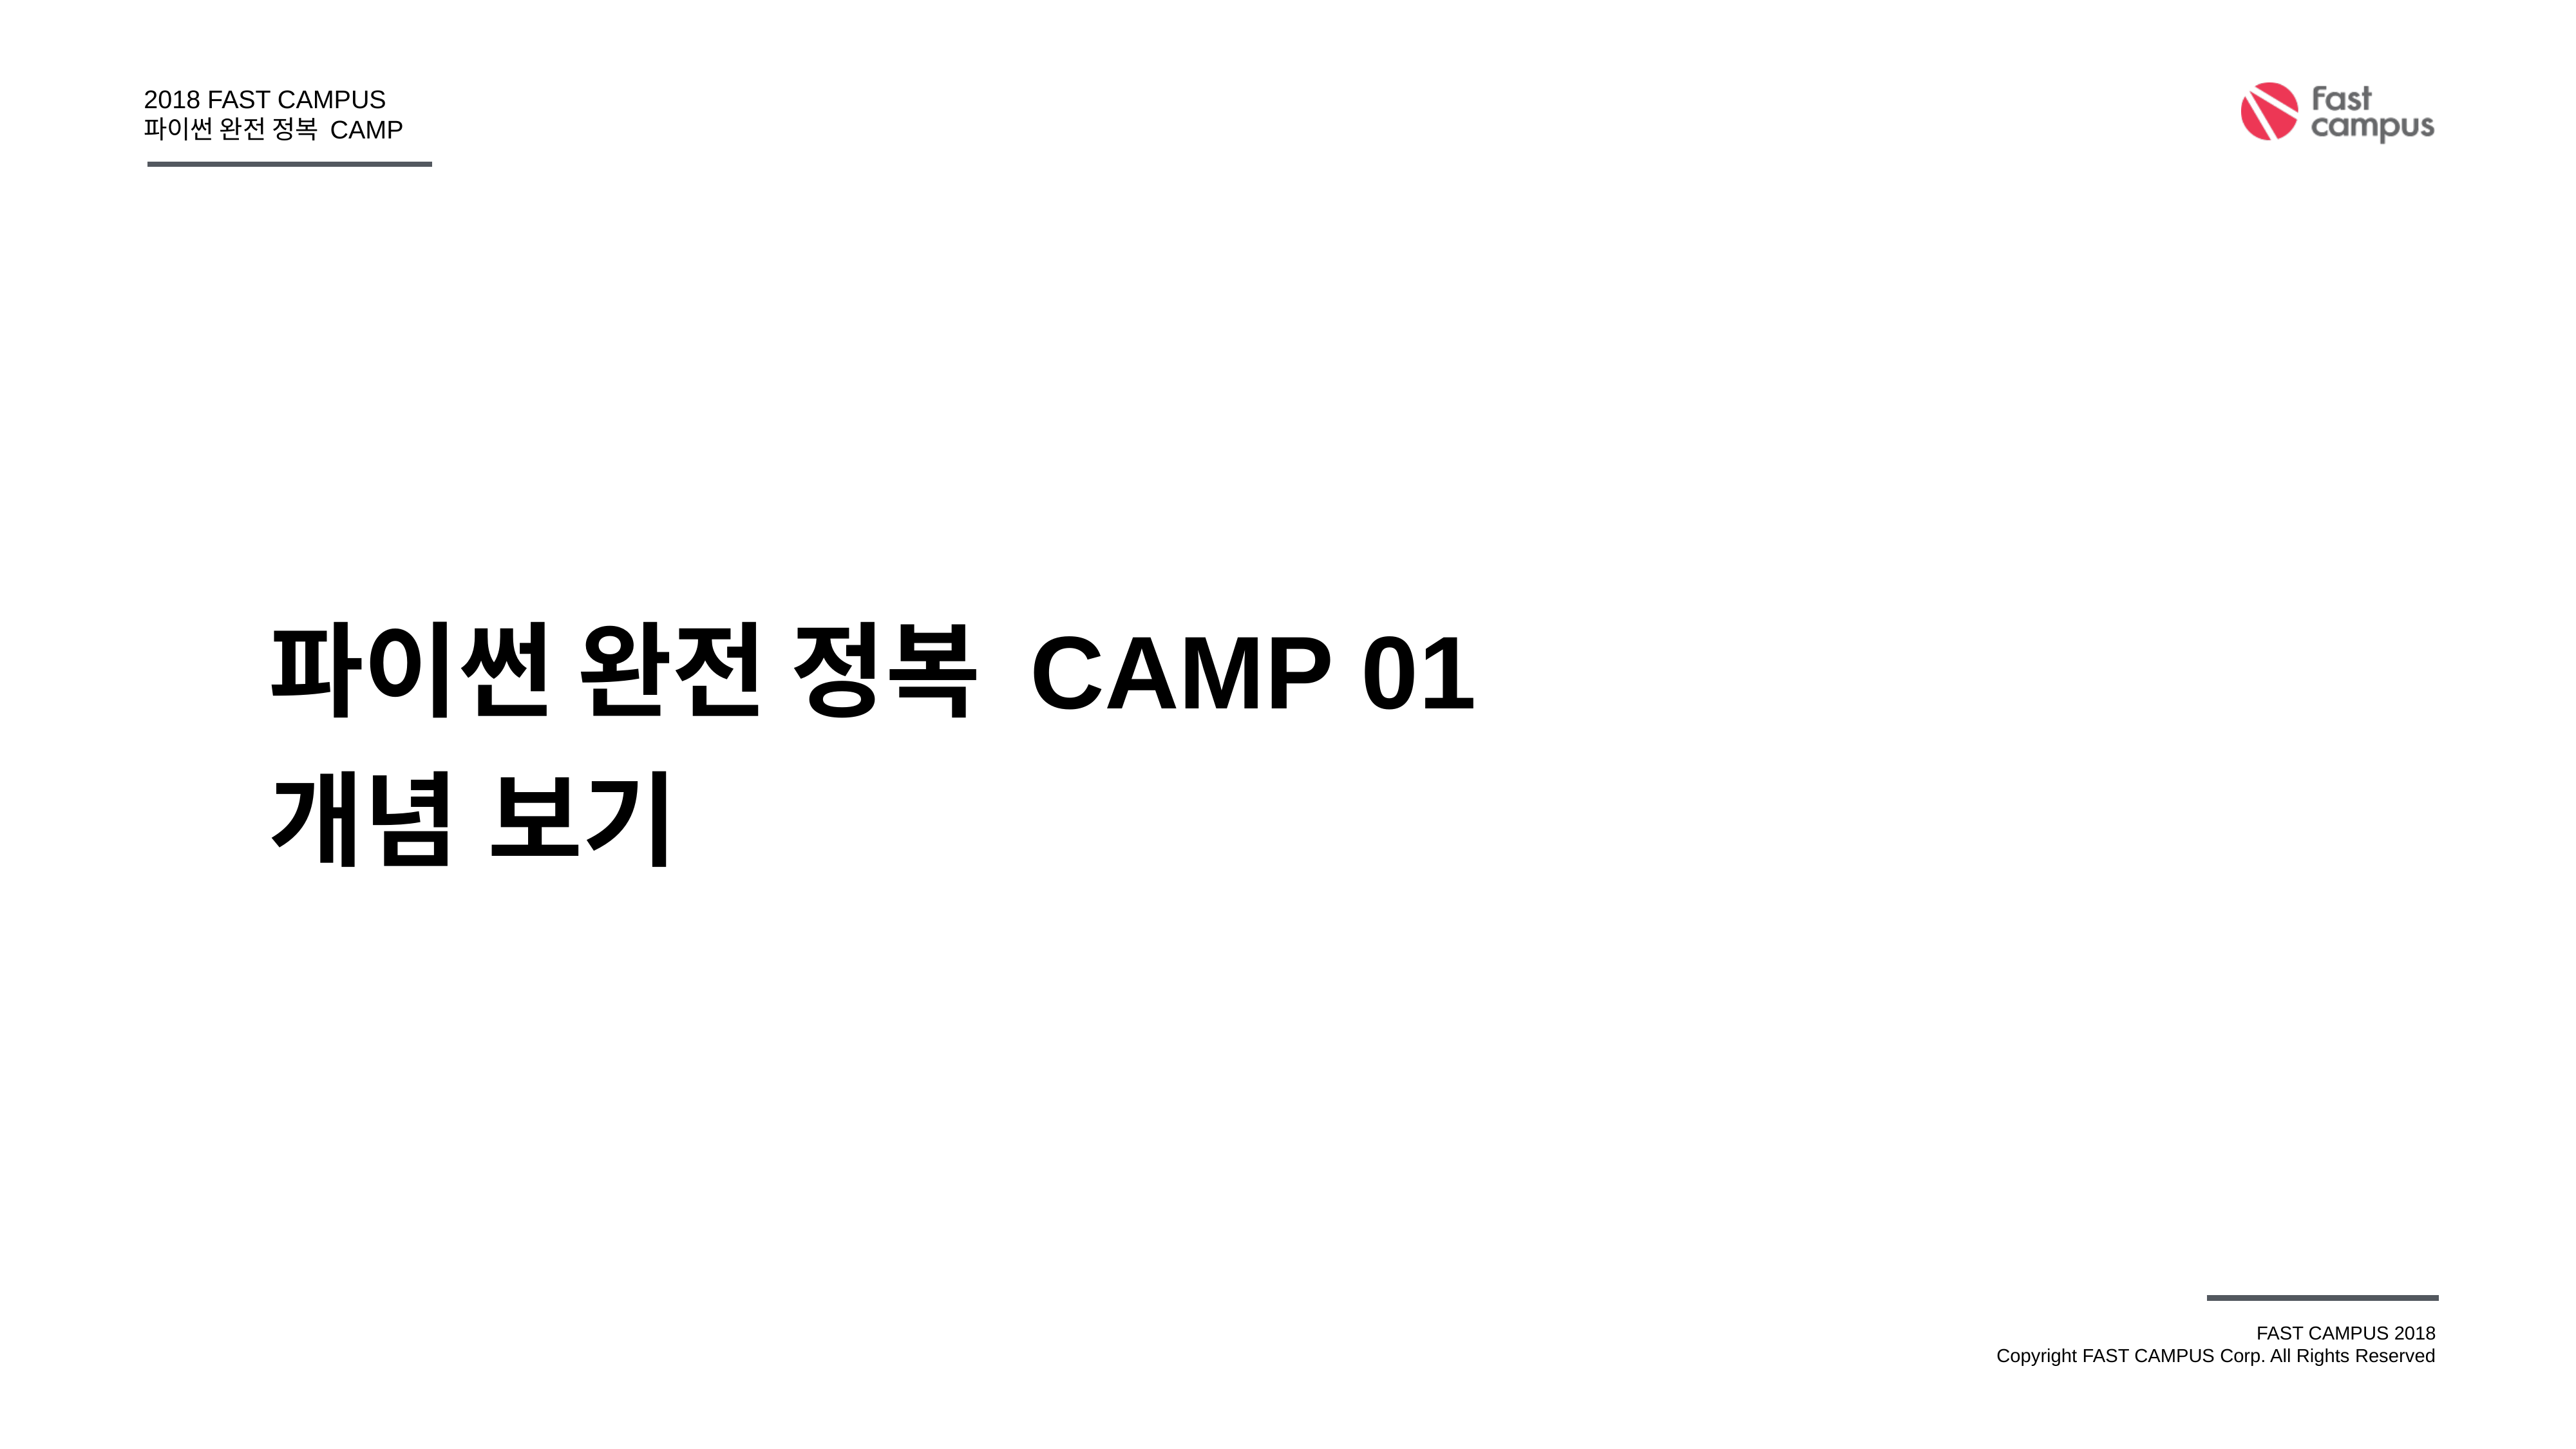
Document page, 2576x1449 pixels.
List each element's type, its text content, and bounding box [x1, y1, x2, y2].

list 개념 보기 [260, 746, 2128, 1266]
picture [2241, 82, 2435, 144]
title 파이썬 완전 정복 CAMP 01 [260, 448, 1779, 737]
